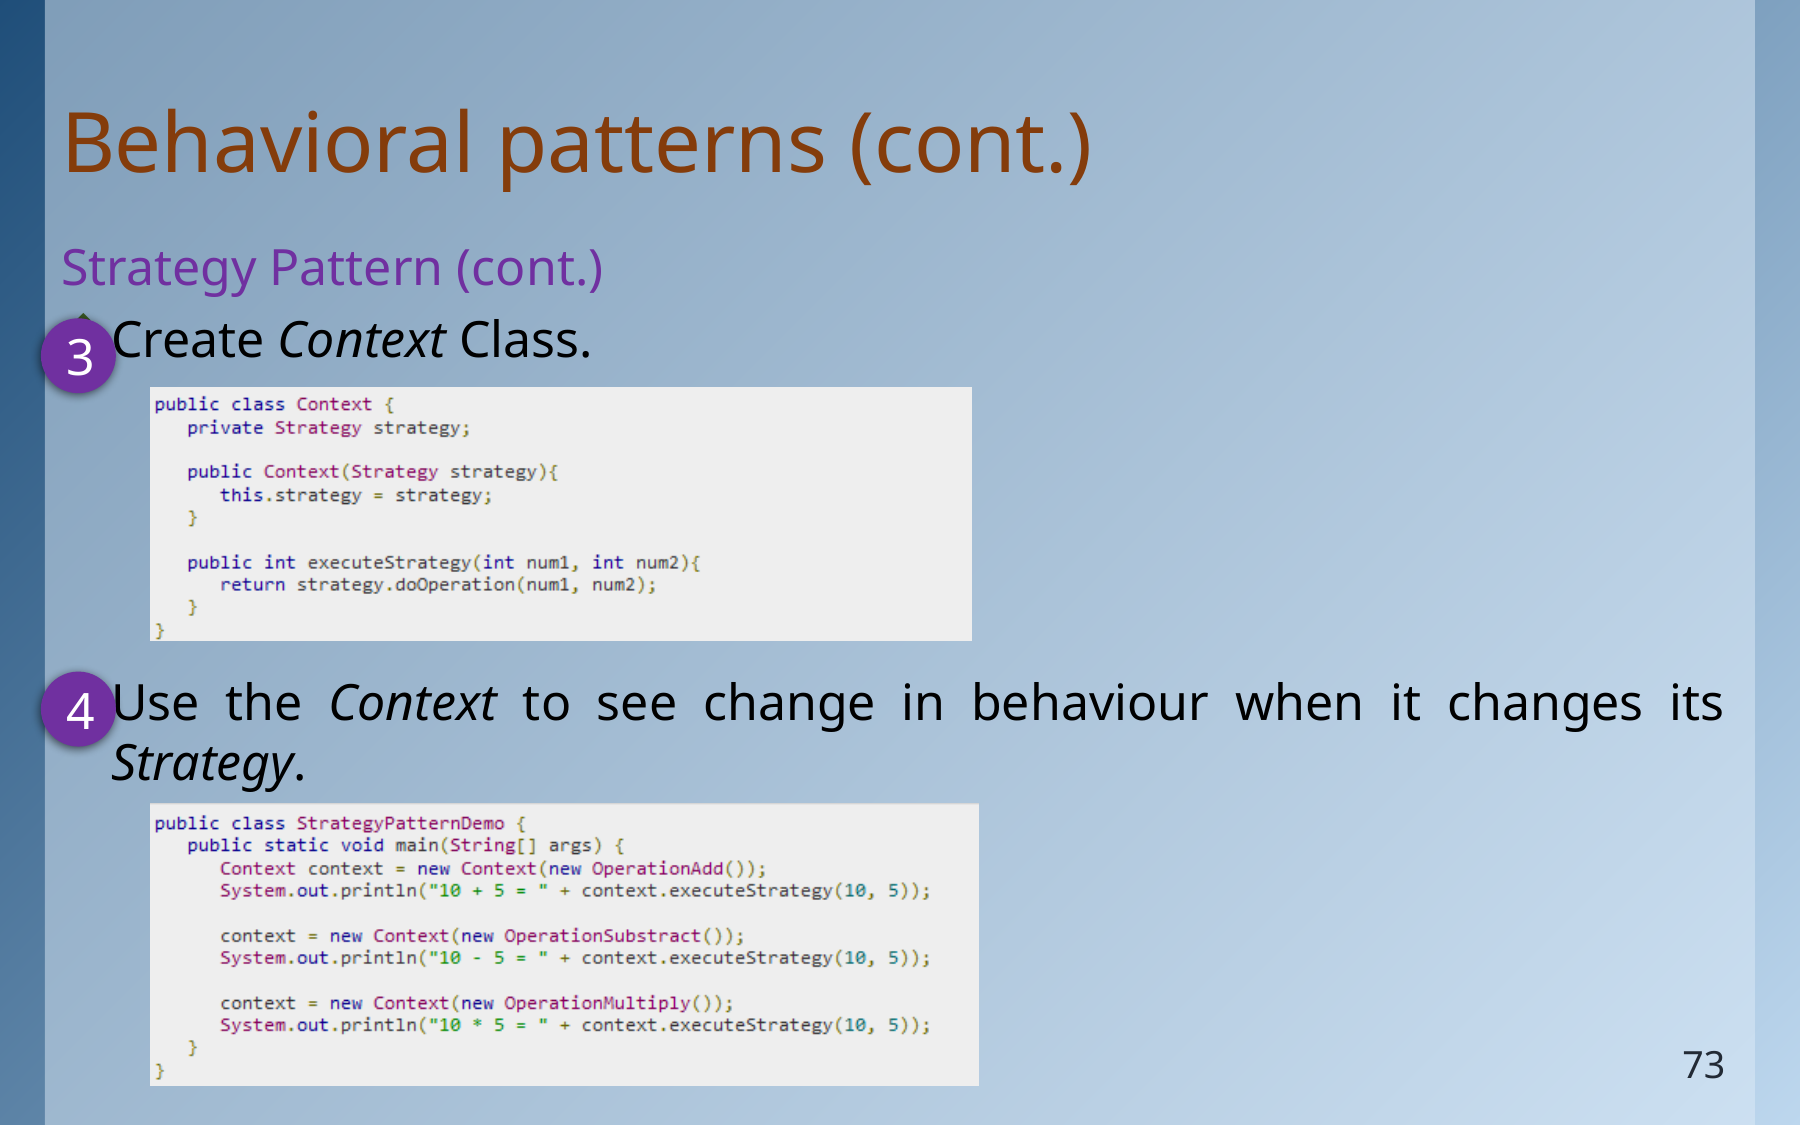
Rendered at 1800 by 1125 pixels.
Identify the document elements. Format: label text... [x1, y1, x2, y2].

slide_number 73 [1581, 1050, 1746, 1103]
picture [149, 803, 979, 1086]
text_box 4 [40, 671, 116, 747]
picture [149, 387, 972, 641]
title Behavioral patterns (cont.) [40, 12, 1746, 200]
list Strategy Pattern (cont.) Create Context Class. Use the Context to see change in behaviour when it changes its Strategy. [40, 224, 1746, 1025]
text_box 3 [40, 318, 116, 394]
